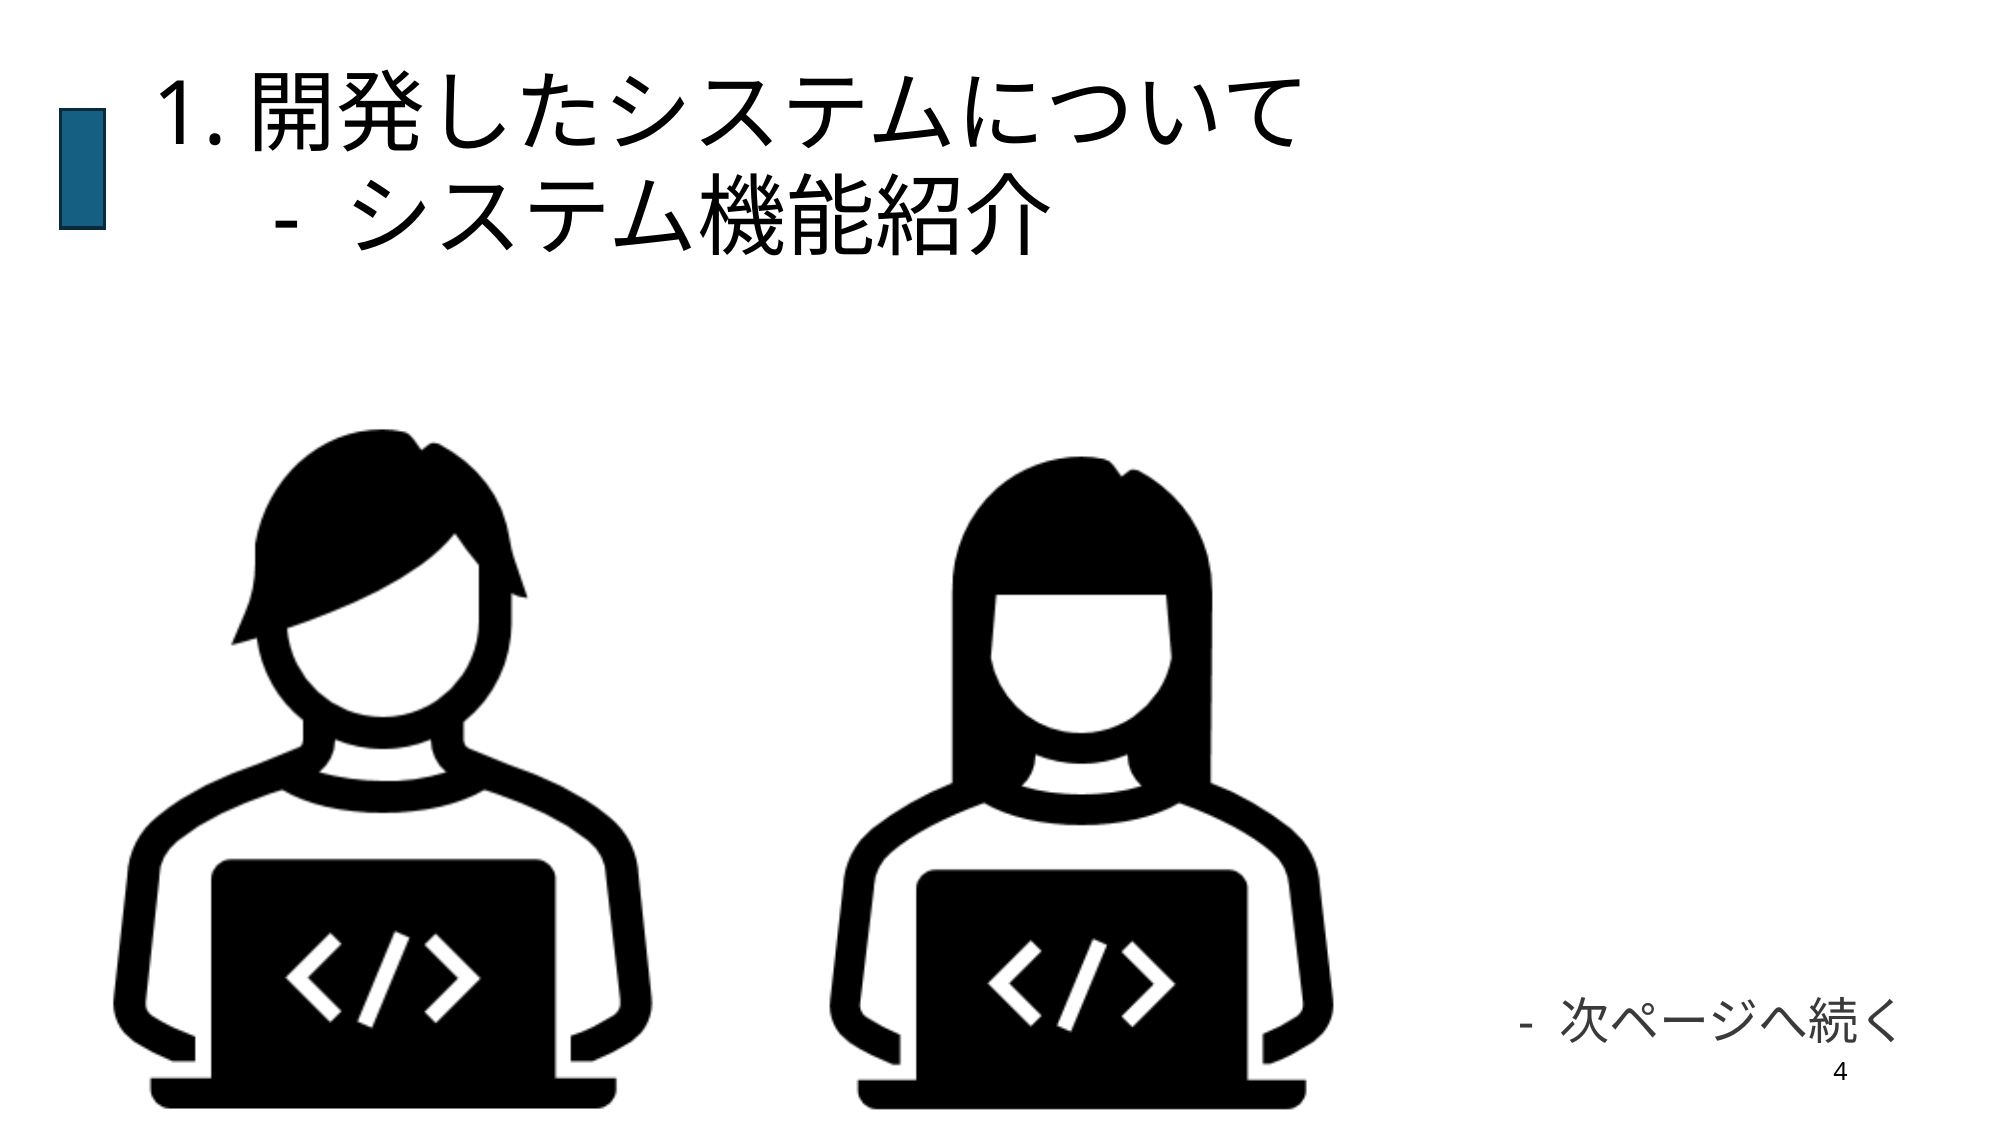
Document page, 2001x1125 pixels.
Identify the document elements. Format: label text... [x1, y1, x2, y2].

title 1.開発したシステムについて - システム機能紹介 [137, 59, 1863, 278]
slide_number 3 [1451, 1042, 1863, 1103]
text_box [59, 108, 106, 230]
picture [0, 357, 1451, 1125]
text_box - 次ページへ続く [1503, 982, 1954, 1058]
